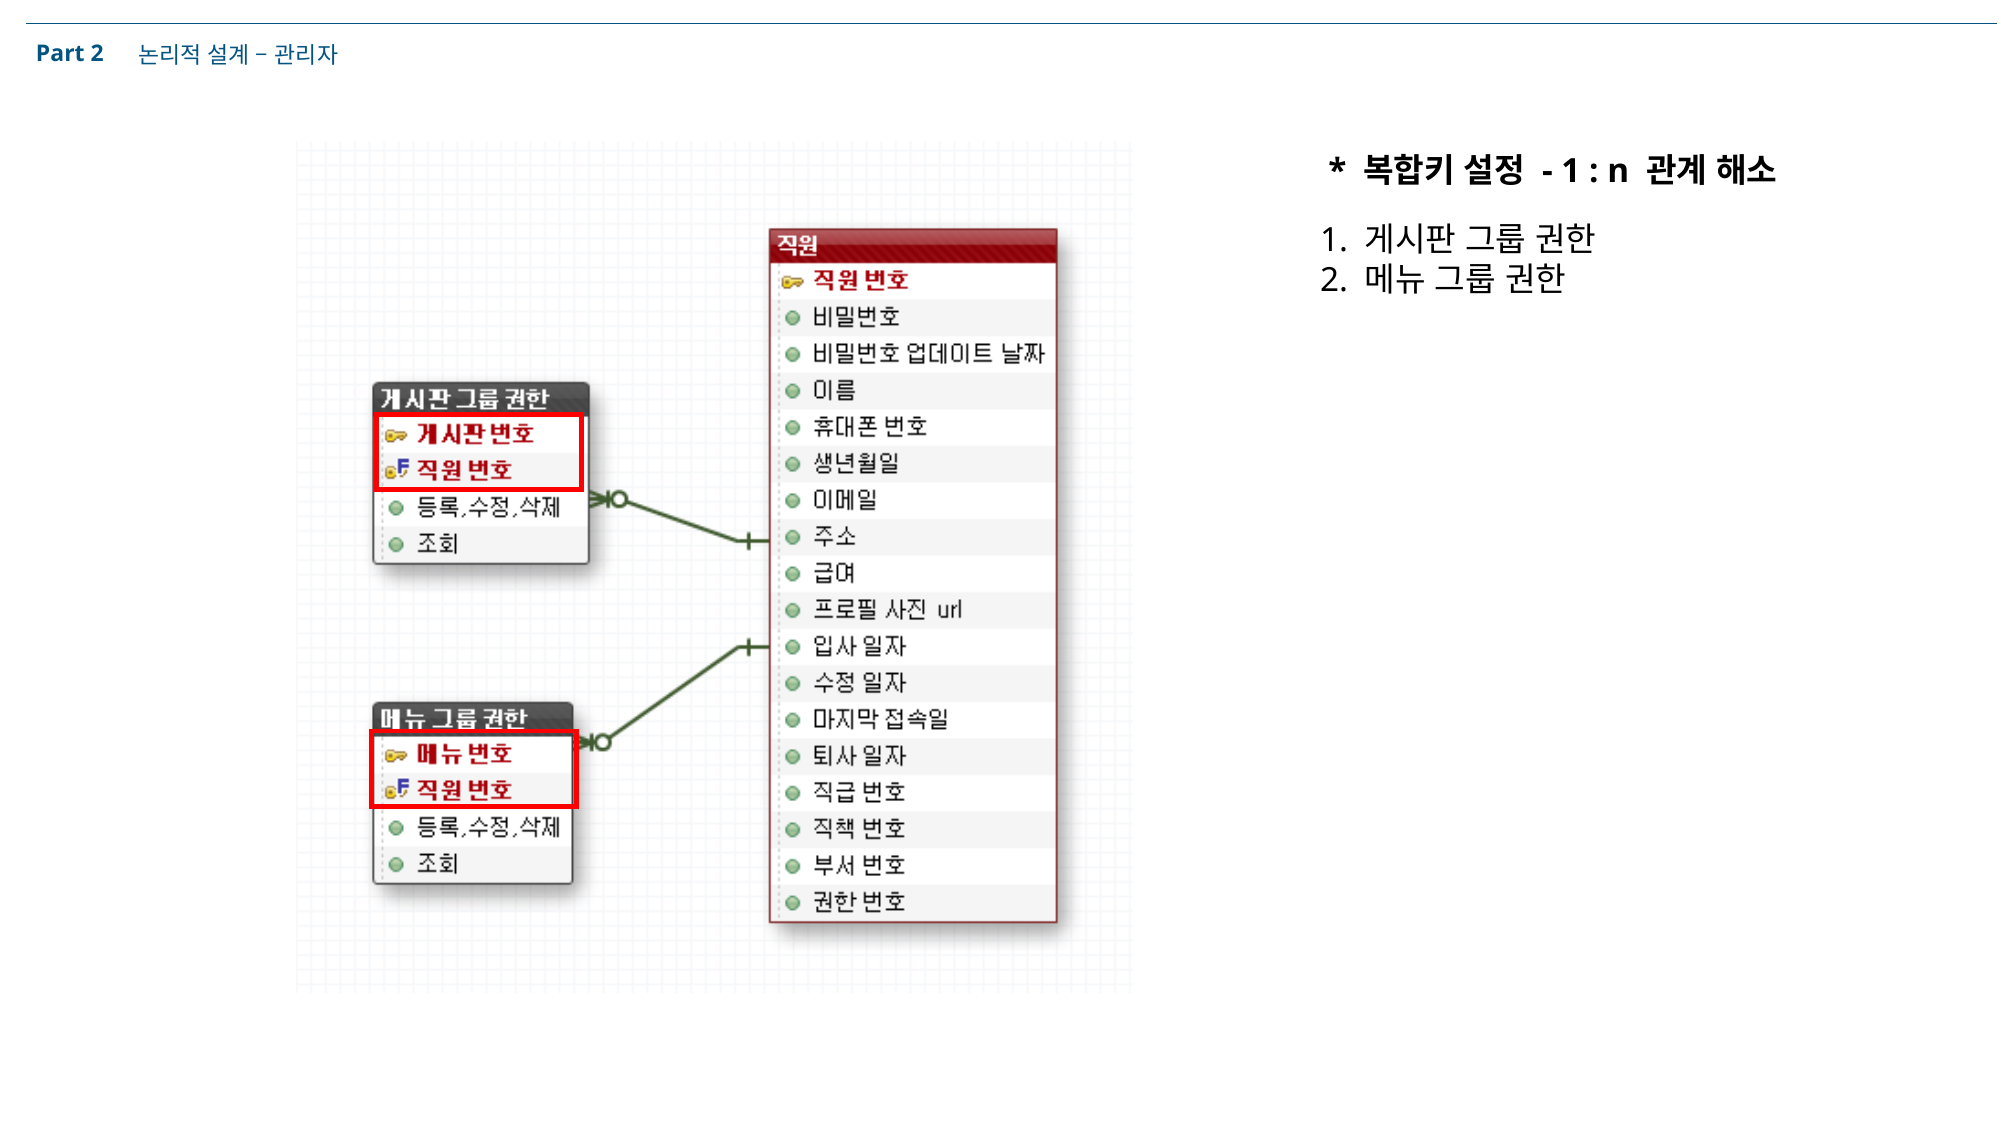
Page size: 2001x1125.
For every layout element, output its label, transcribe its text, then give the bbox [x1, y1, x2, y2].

text_box 논리적 설계 – 관리자 [123, 33, 354, 76]
text_box 1. 게시판 그룹 권한 2. 메뉴 그룹 권한 [1305, 211, 1929, 306]
text_box * 복합키 설정 - 1 : n 관계 해소 [1313, 141, 1902, 236]
picture [296, 141, 1133, 993]
text_box Part 2 [21, 31, 119, 74]
